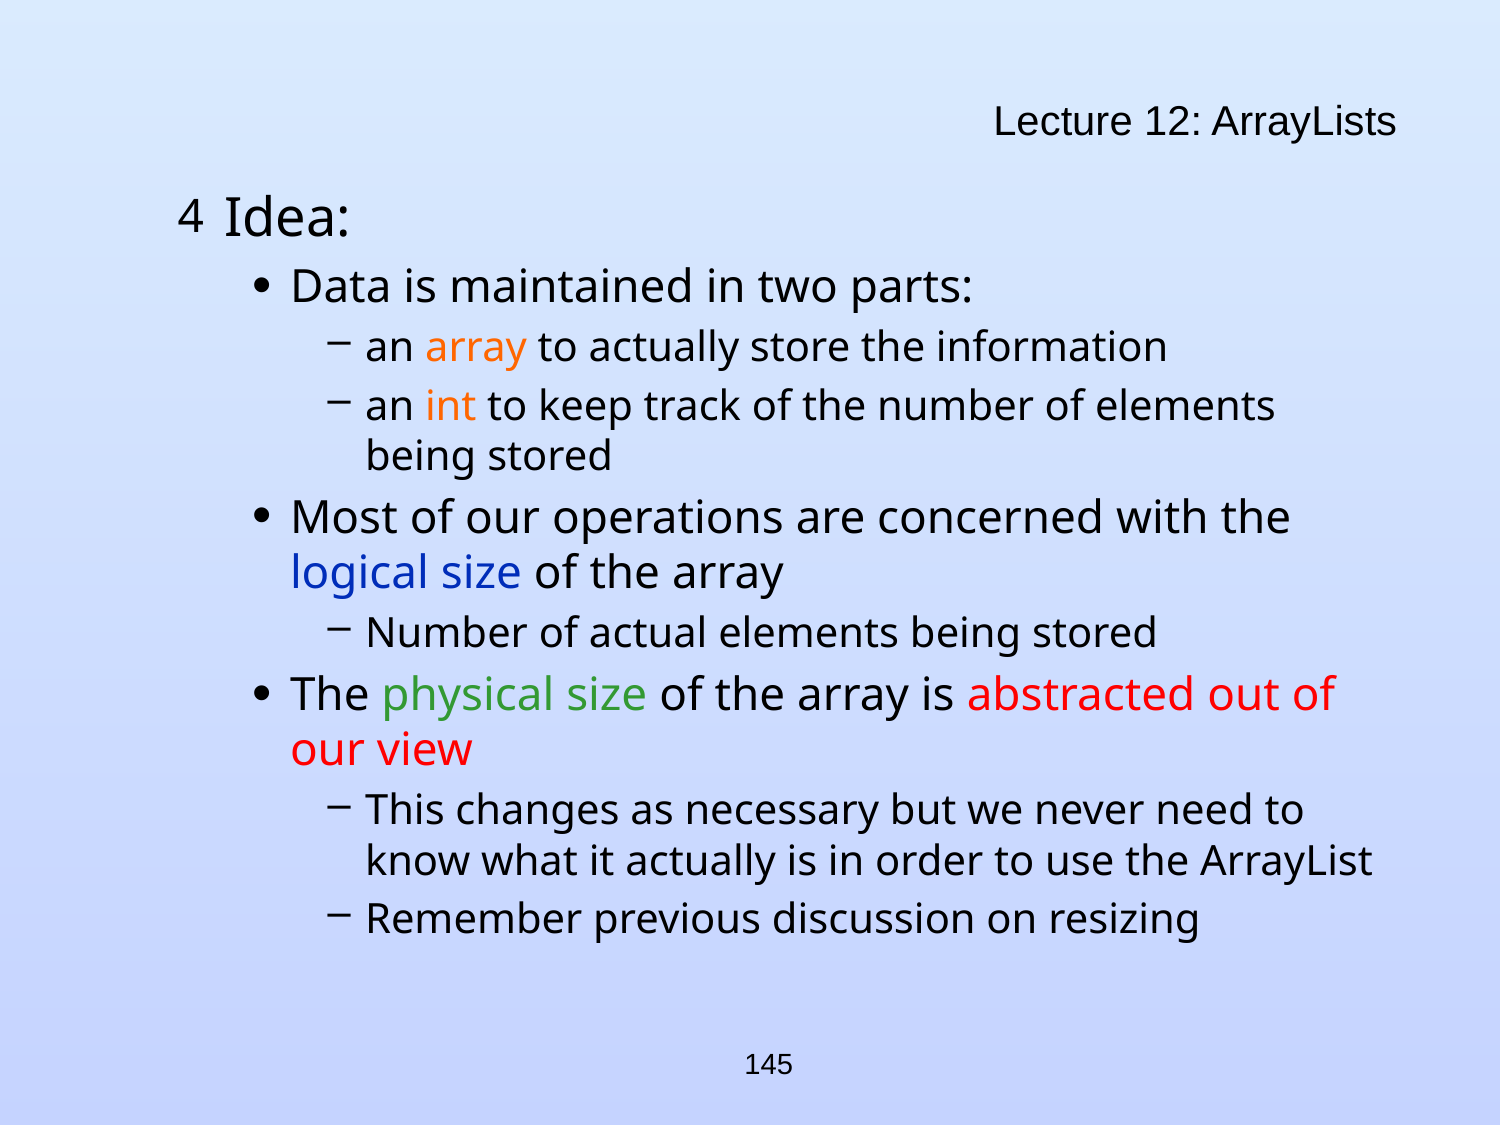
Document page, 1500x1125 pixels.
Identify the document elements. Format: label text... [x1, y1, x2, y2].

list Idea: Data is maintained in two parts: an array to actually store the information an int to keep track of the number of elements being stored Most of our operations are concerned with the logical size of the array Number of actual elements being stored The physical size of the array is abstracted out of our view This changes as necessary but we never need to know what it actually is in order to use the ArrayList Remember previous discussion on resizing [87, 174, 1413, 1000]
title Lecture 12: ArrayLists [87, 99, 1413, 150]
slide_number 145 [612, 1024, 926, 1101]
